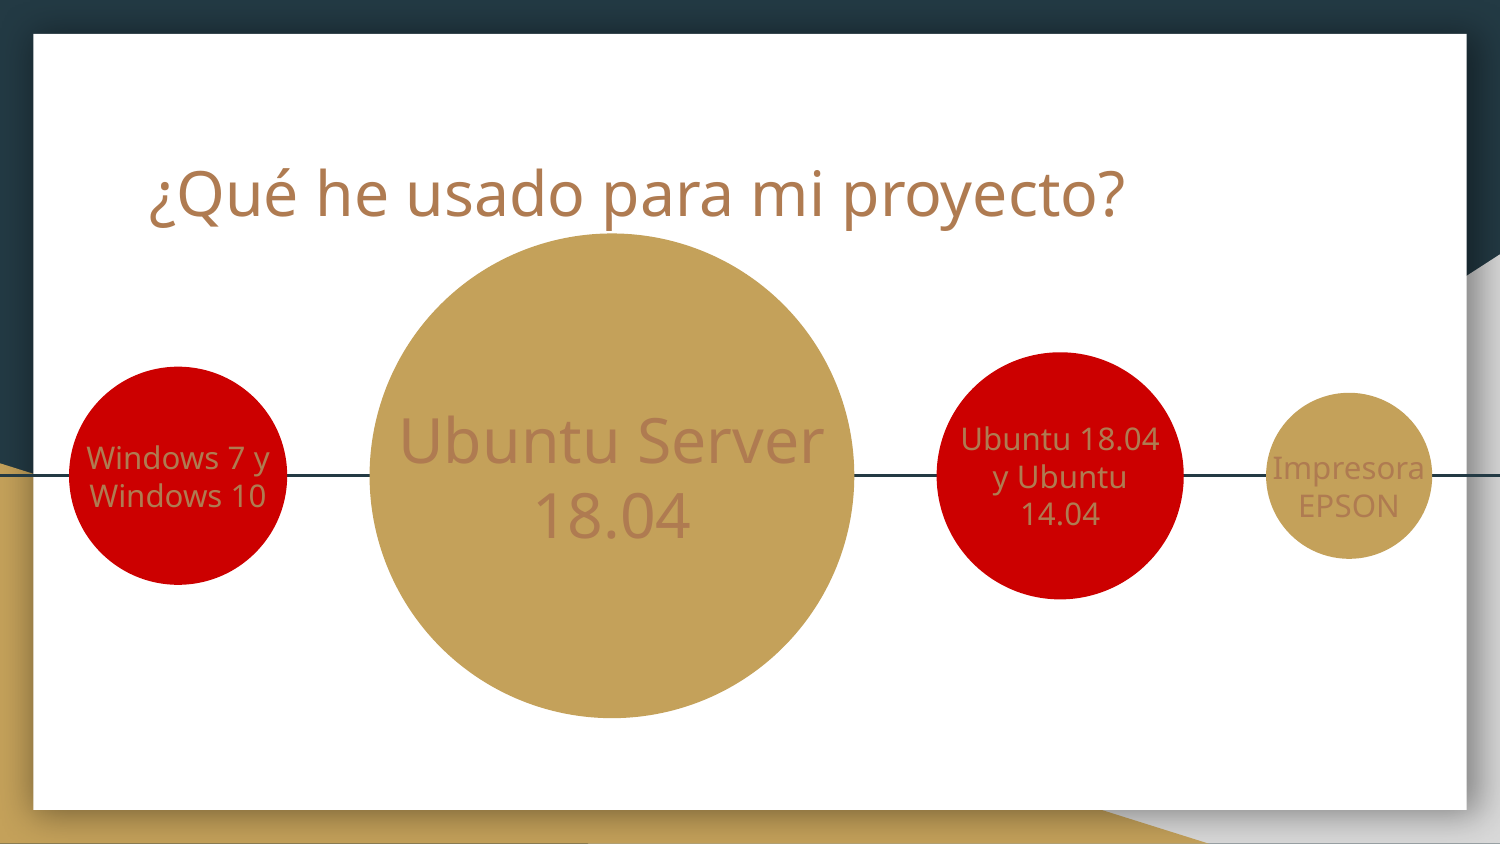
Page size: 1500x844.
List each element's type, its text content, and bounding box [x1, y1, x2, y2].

text_box Ubuntu 18.04 y Ubuntu 14.04 [936, 483, 1184, 526]
text_box Impresora EPSON [1239, 425, 1459, 474]
text_box [374, 526, 850, 719]
text_box [81, 366, 275, 425]
text_box Impresora EPSON [1239, 483, 1459, 547]
text_box Windows 7 y Windows 10 [69, 425, 288, 474]
text_box [1306, 547, 1392, 559]
text_box [947, 352, 1173, 425]
text_box Windows 7 y Windows 10 [69, 483, 288, 526]
text_box Ubuntu 18.04 y Ubuntu 14.04 [936, 425, 1184, 474]
text_box Ubuntu Server 18.04 [369, 425, 855, 474]
text_box [947, 526, 1174, 600]
text_box Ubuntu Server 18.04 [369, 483, 855, 526]
title ¿Qué he usado para mi proyecto? [134, 138, 1366, 296]
text_box [1283, 392, 1415, 425]
text_box [374, 233, 849, 425]
text_box [81, 526, 275, 585]
